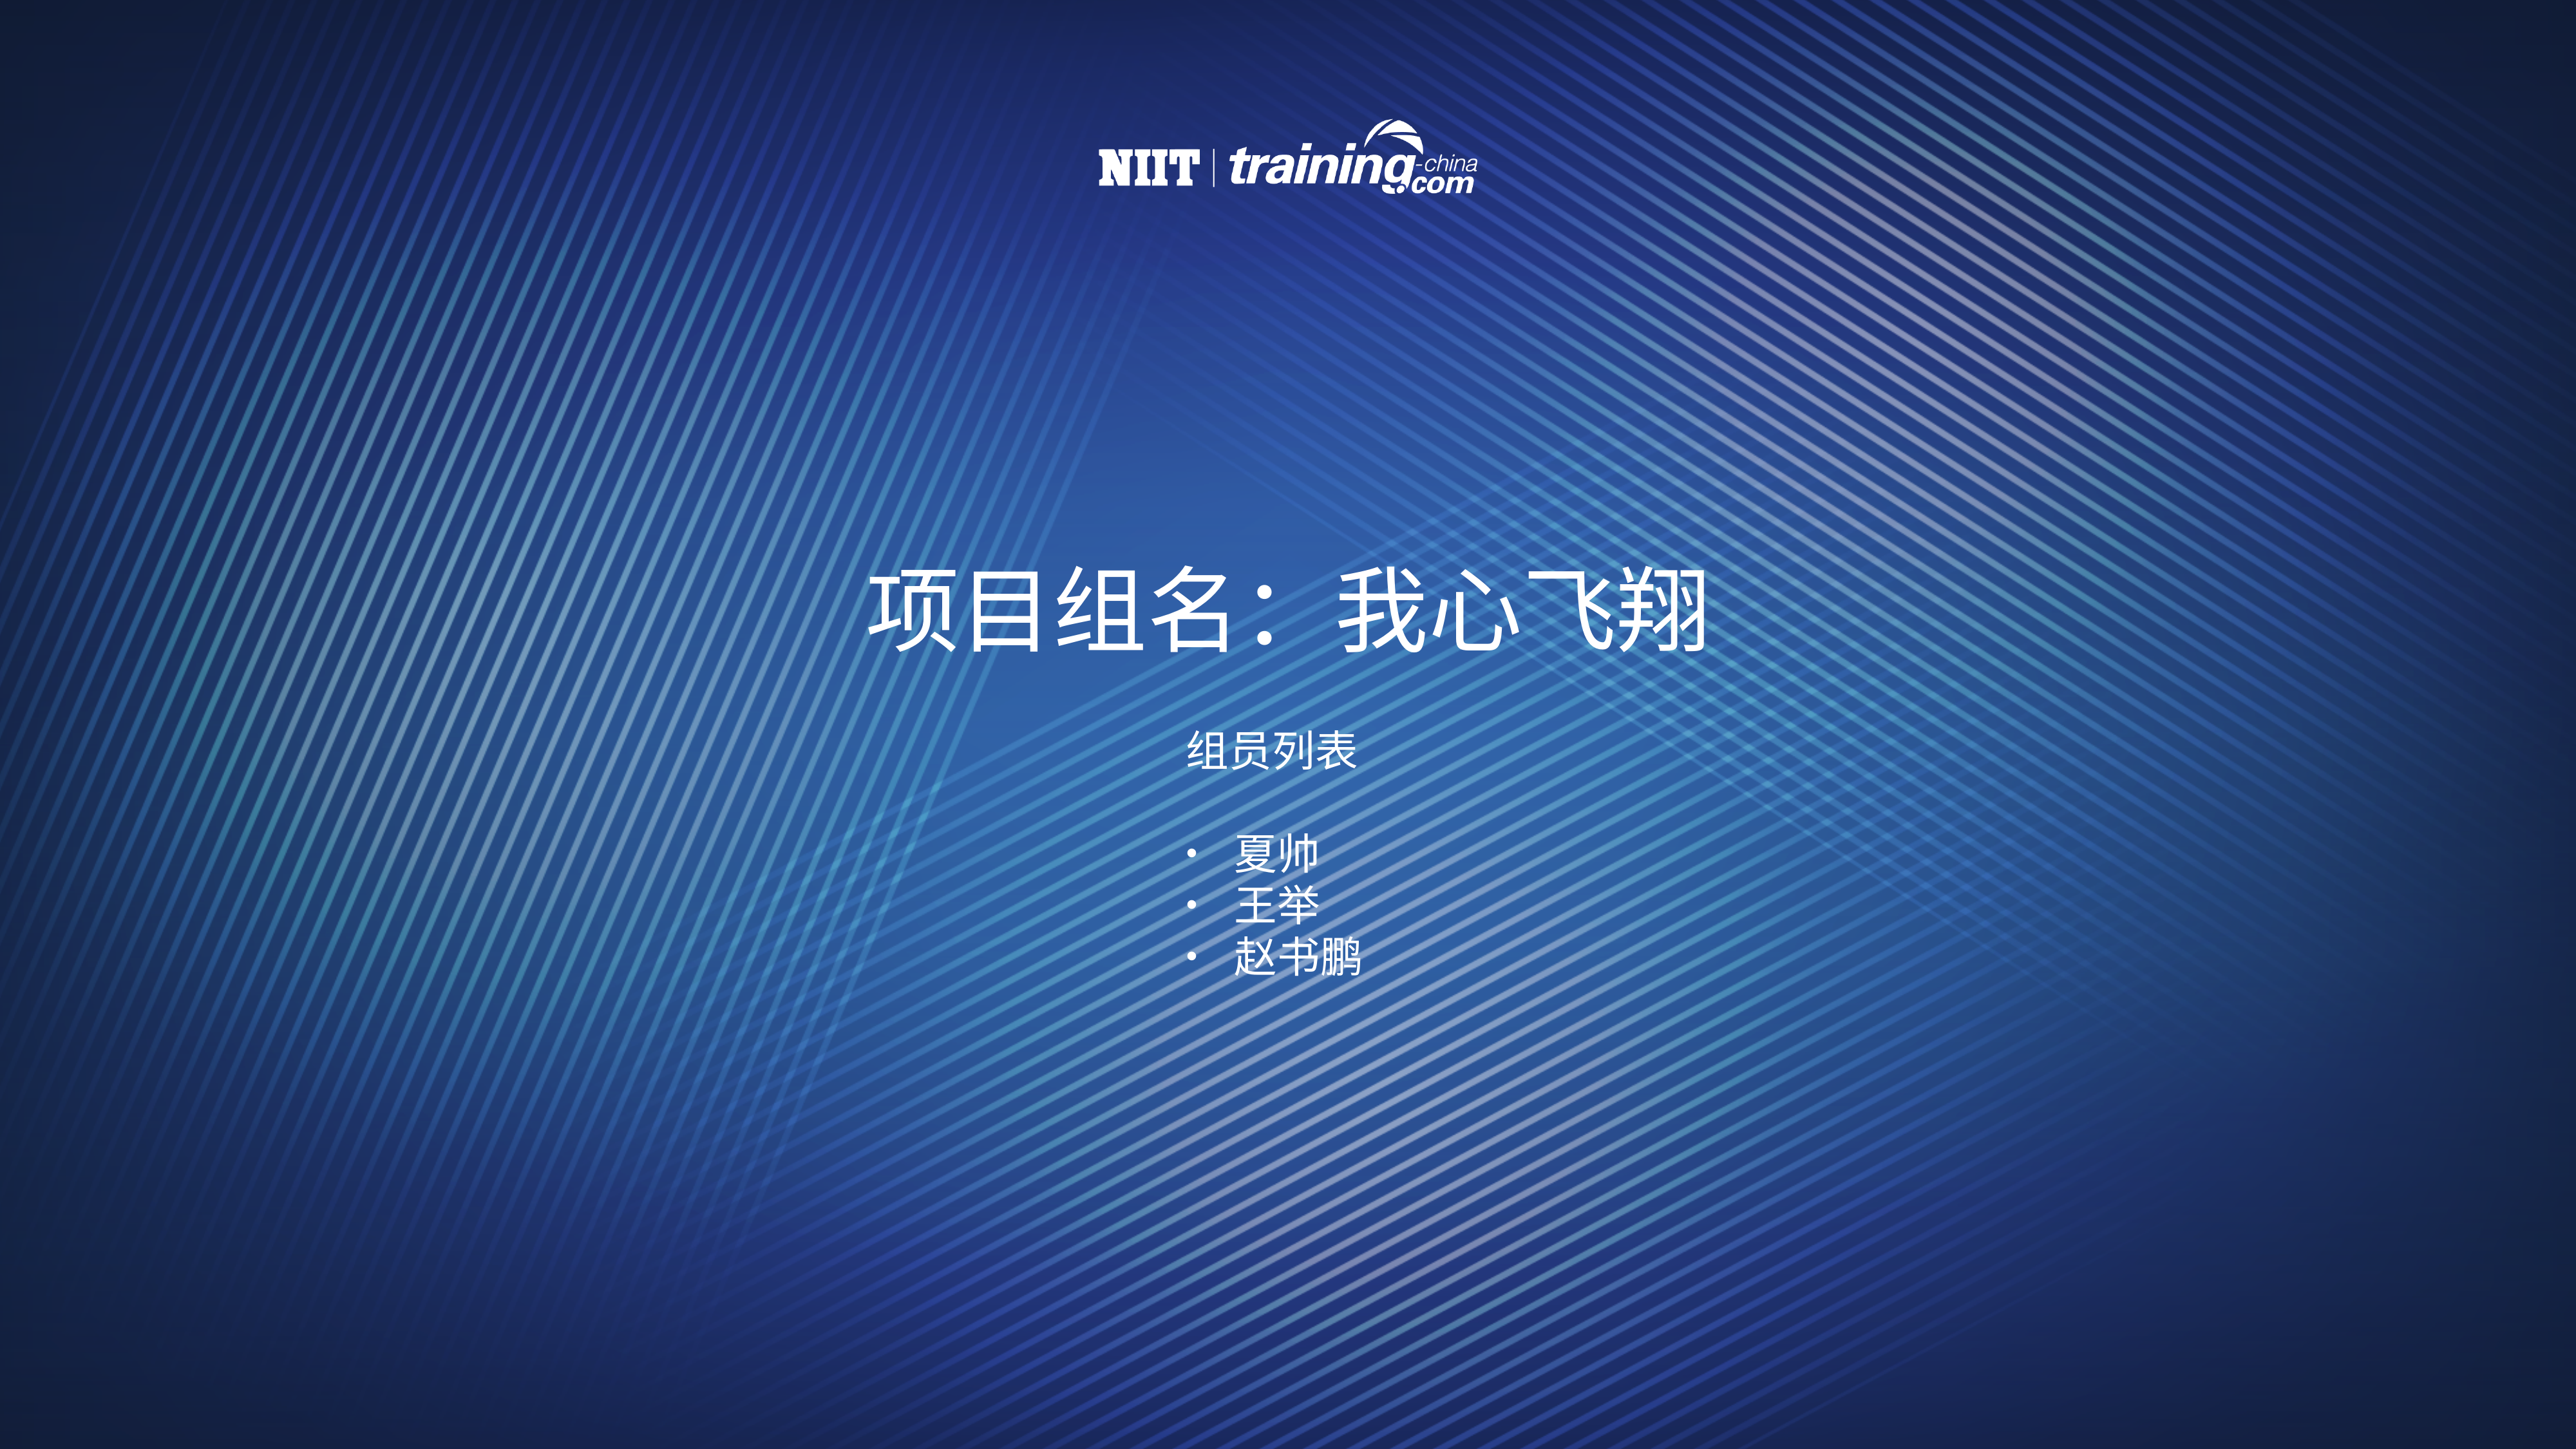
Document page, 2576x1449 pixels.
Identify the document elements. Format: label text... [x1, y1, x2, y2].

picture [0, 0, 2576, 1449]
title 项目组名：我心飞翔 [510, 459, 2066, 672]
list 组员列表 夏帅 王举 赵书鹏 [1178, 714, 1707, 991]
